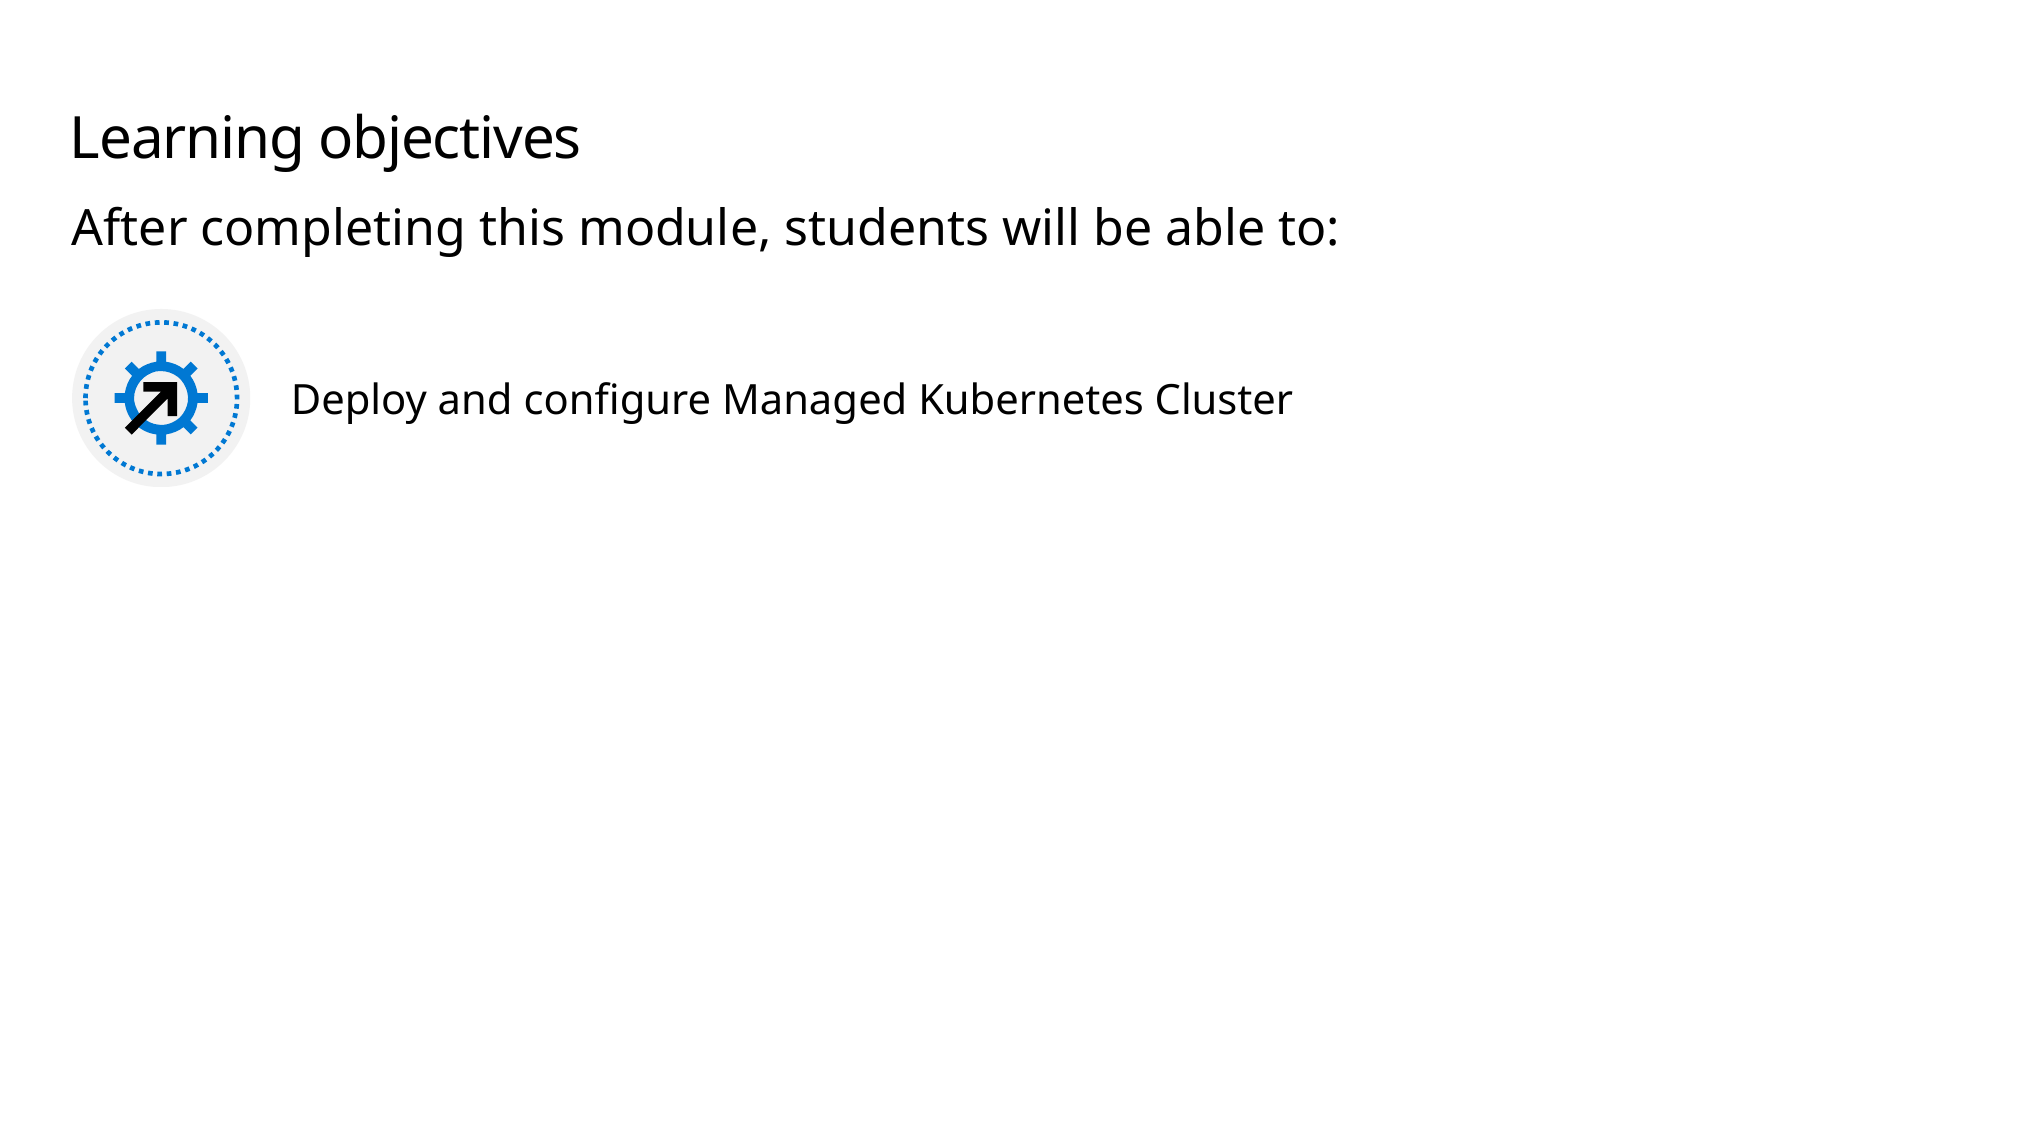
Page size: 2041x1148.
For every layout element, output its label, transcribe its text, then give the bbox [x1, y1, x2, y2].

title Learning objectives [70, 103, 1969, 172]
picture [71, 308, 251, 488]
text_box Deploy and configure Managed Kubernetes Cluster [290, 347, 1964, 448]
text_box After completing this module, students will be able to: [71, 194, 1971, 256]
